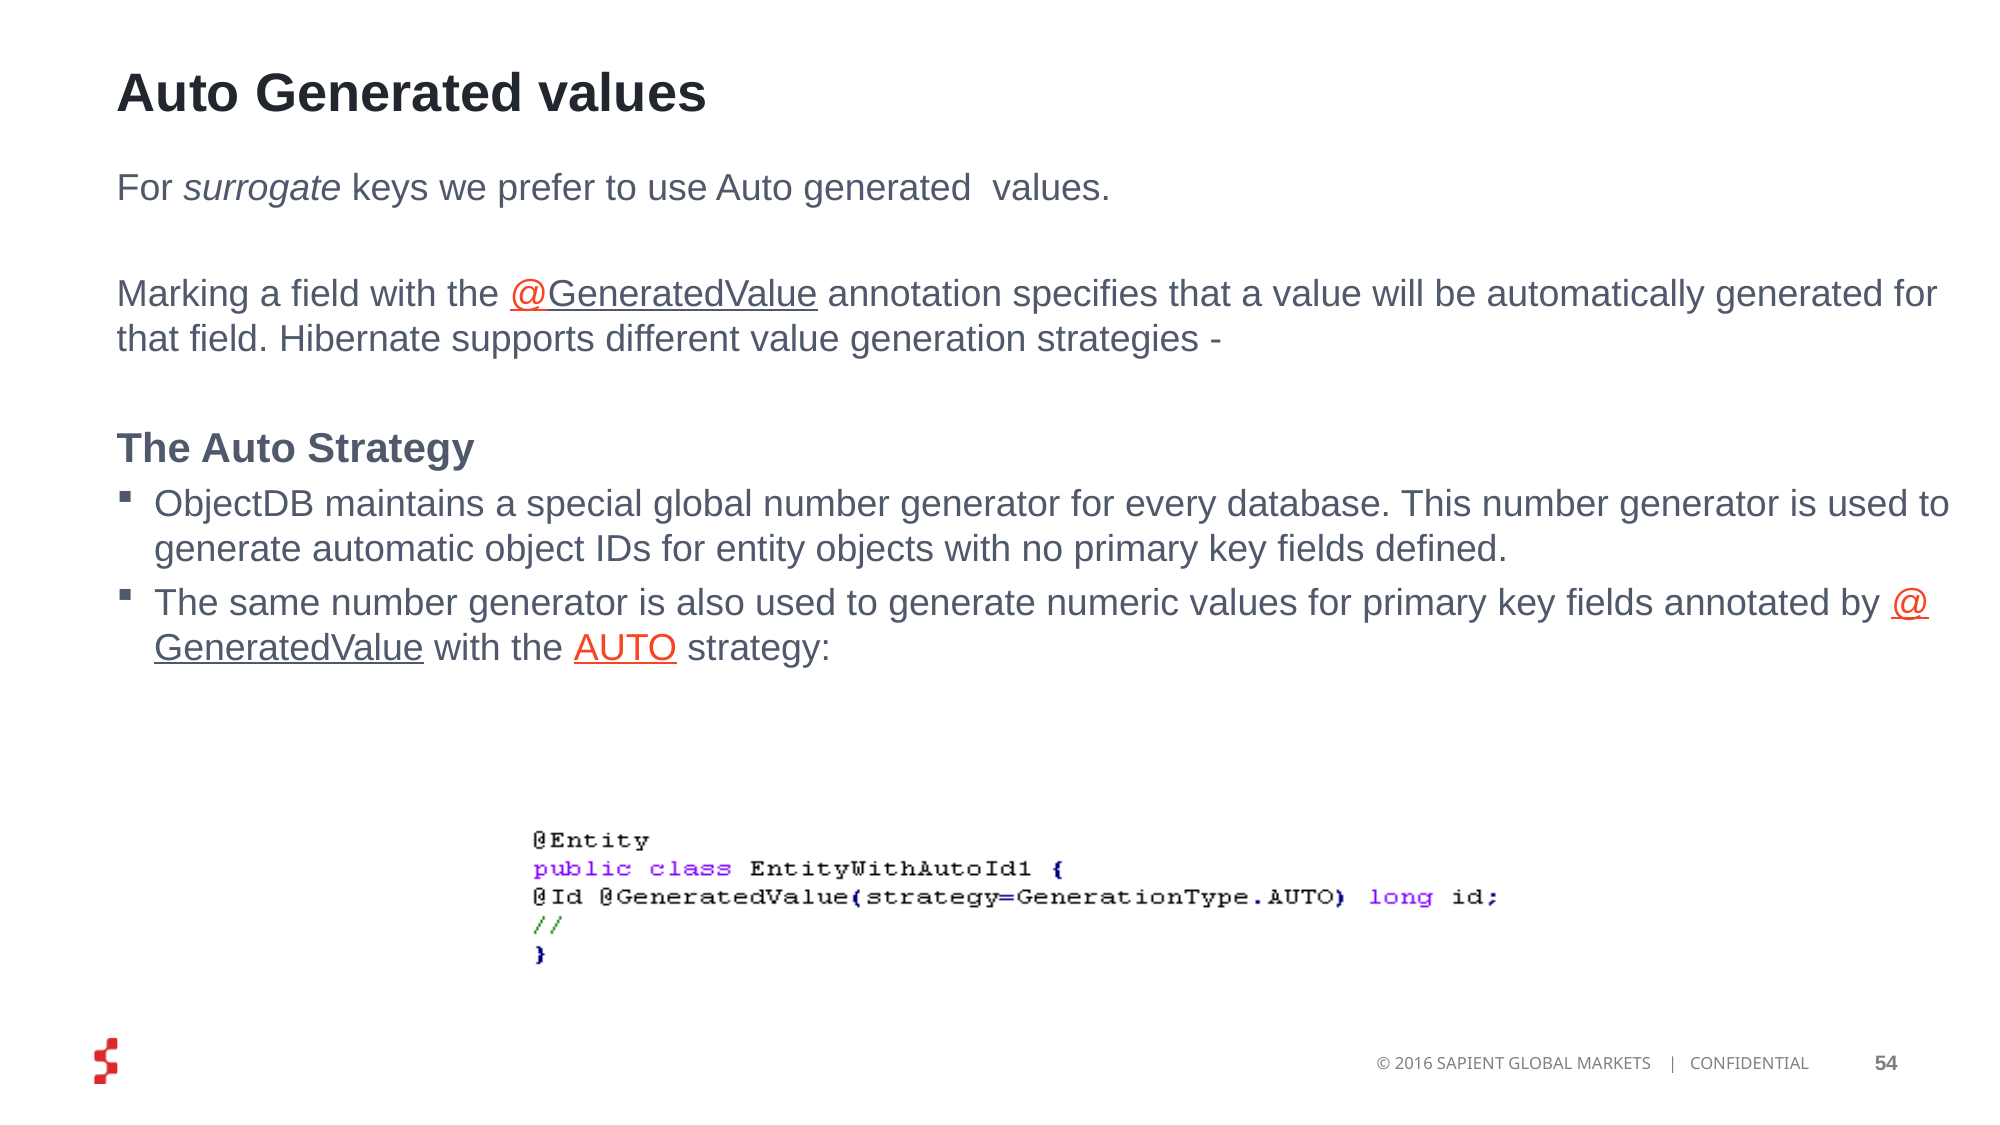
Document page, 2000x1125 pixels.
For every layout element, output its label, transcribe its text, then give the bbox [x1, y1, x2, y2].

title Auto Generated values [116, 50, 1967, 162]
picture [516, 812, 1548, 976]
list For surrogate keys we prefer to use Auto generated values. Marking a field with the @GeneratedValue annotation specifies that a value will be automatically generated for that field. Hibernate supports different value generation strategies - The Auto Strategy ObjectDB maintains a special global number generator for every database. This number generator is used to generate automatic object IDs for entity objects with no primary key fields defined. The same number generator is also used to generate numeric values for primary key fields annotated by @GeneratedValue with the AUTO strategy: [116, 162, 1967, 1038]
